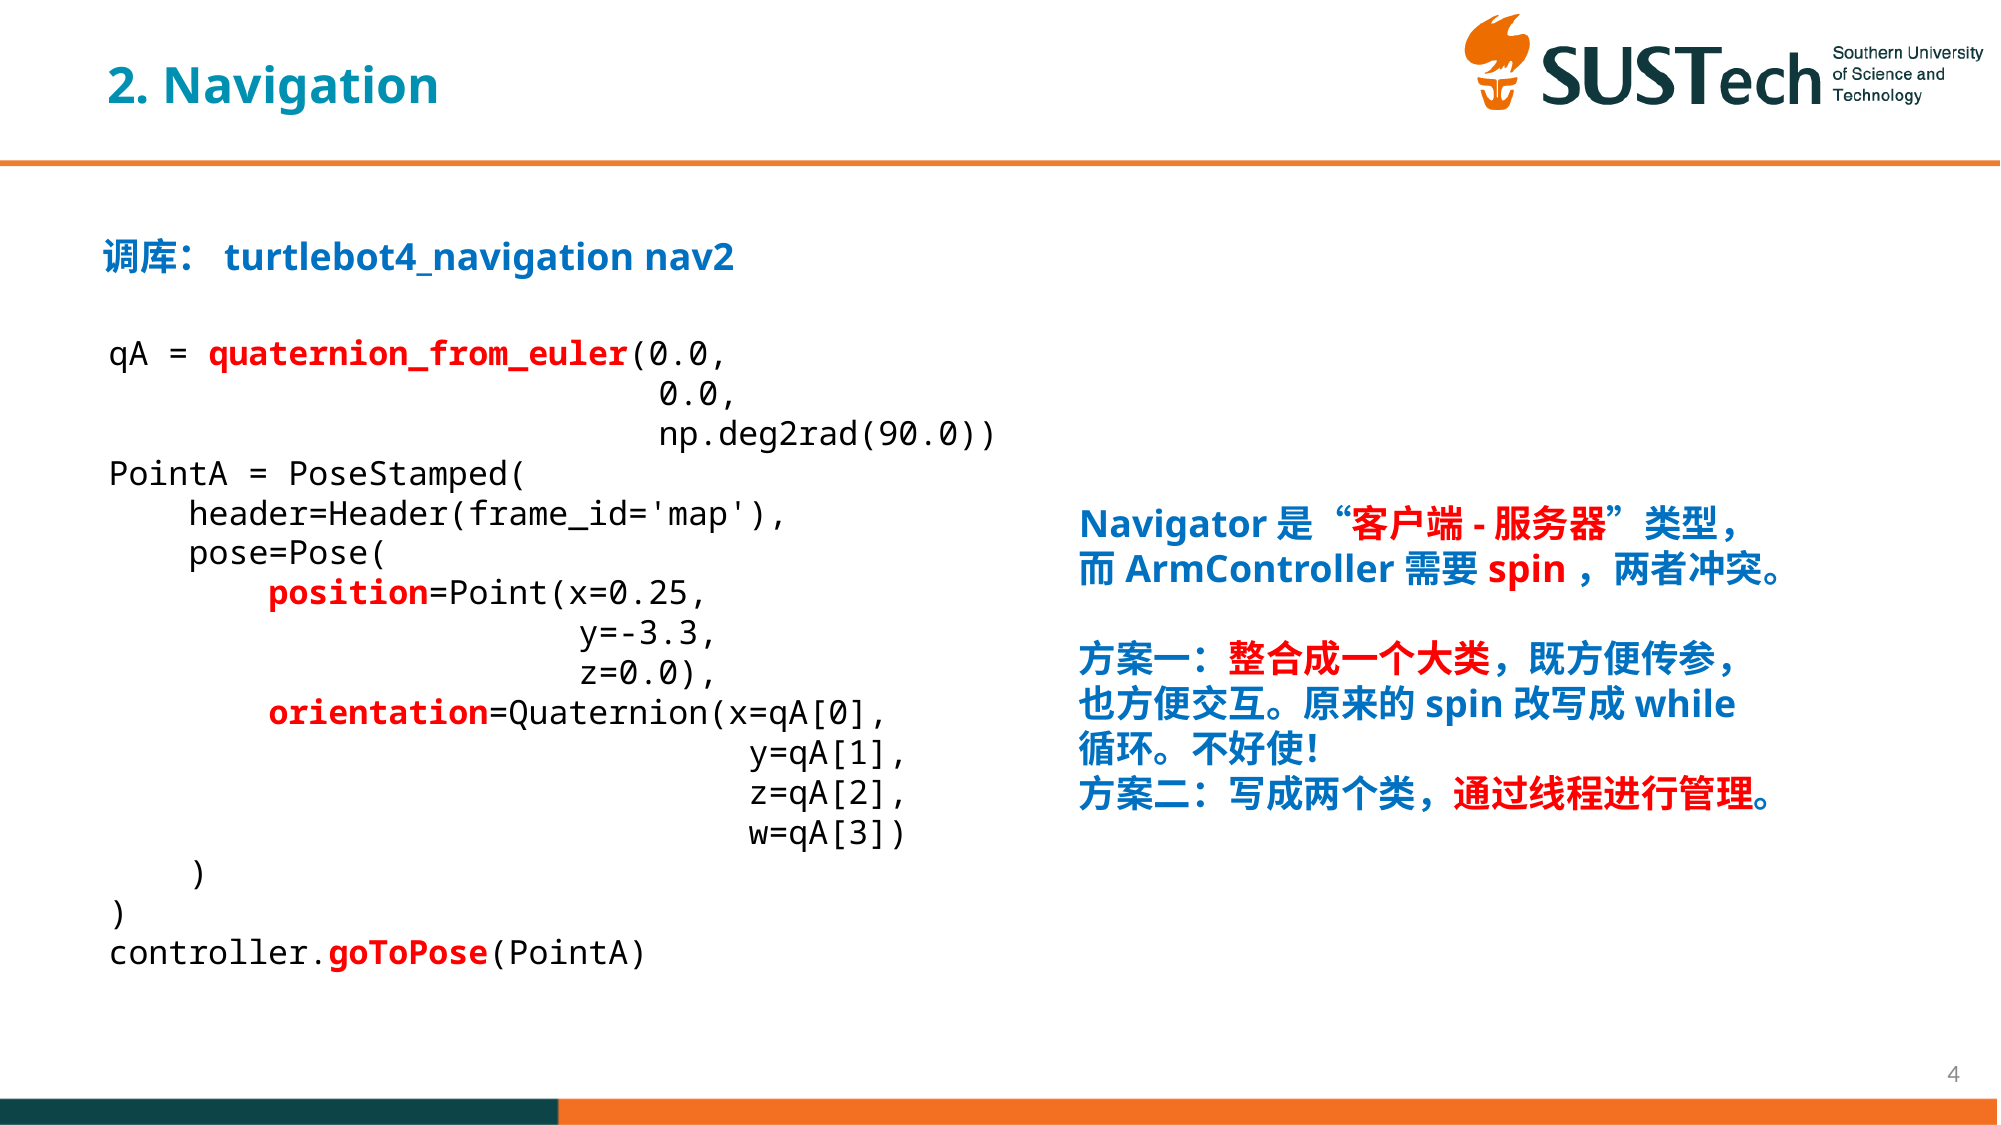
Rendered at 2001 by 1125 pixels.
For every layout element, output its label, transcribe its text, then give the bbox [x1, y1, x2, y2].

text_box 调库：turtlebot4_navigation nav2 [87, 225, 798, 286]
slide_number 4 [1524, 1042, 1975, 1103]
text_box qA = quaternion_from_euler(0.0, 0.0, np.deg2rad(90.0)) PointA = PoseStamped( header=Header(frame_id='map'), pose=Pose( position=Point(x=0.25, y=-3.3, z=0.0), orientation=Quaternion(x=qA[0], y=qA[1], z=qA[2], w=qA[3]) ) ) controller.goToPose(PointA) [93, 324, 1032, 979]
picture [1415, 0, 2001, 159]
picture [0, 799, 1997, 1125]
text_box Navigator是“客户端-服务器”类型，而ArmController需要spin，两者冲突。 方案一：整合成一个大类，既方便传参，也方便交互。原来的spin改写成while循环。不好使！ 方案二：写成两个类，通过线程进行管理。 [1064, 492, 1795, 823]
text_box 2. Navigation [92, 46, 456, 121]
